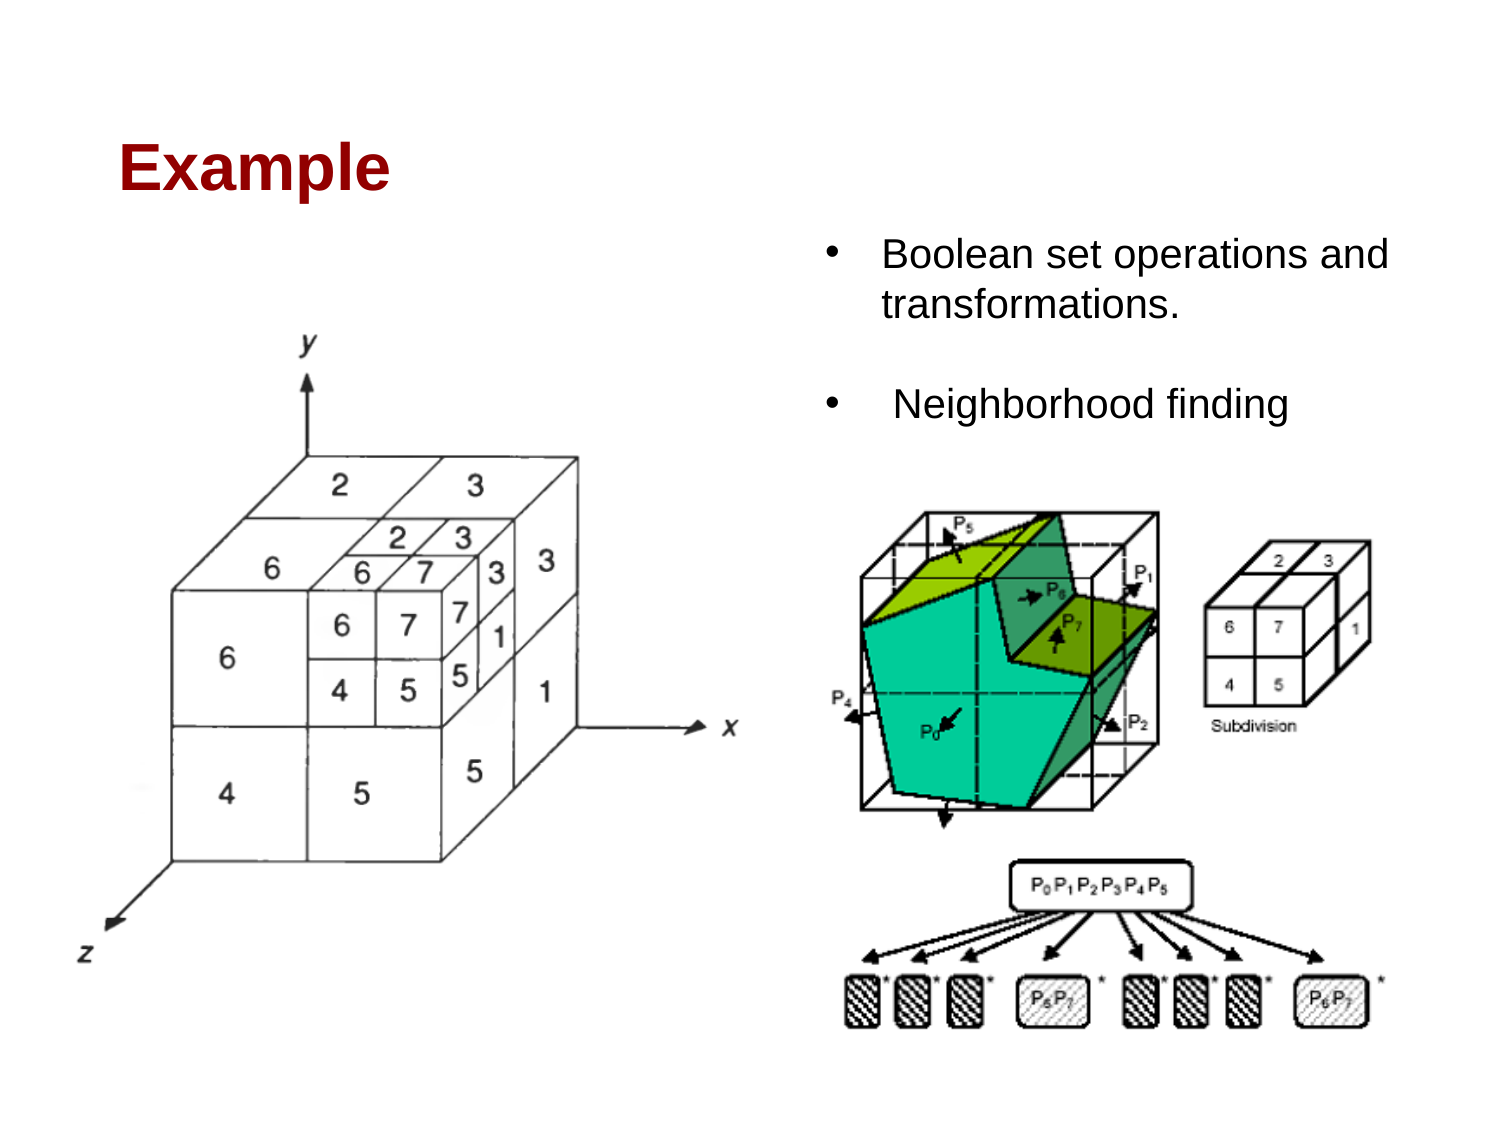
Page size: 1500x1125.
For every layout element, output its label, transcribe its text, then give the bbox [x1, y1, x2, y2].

text_box Boolean set operations and transformations. Neighborhood finding [810, 219, 1460, 434]
picture [12, 327, 750, 972]
picture [795, 496, 1460, 1036]
title Example [103, 59, 1397, 278]
